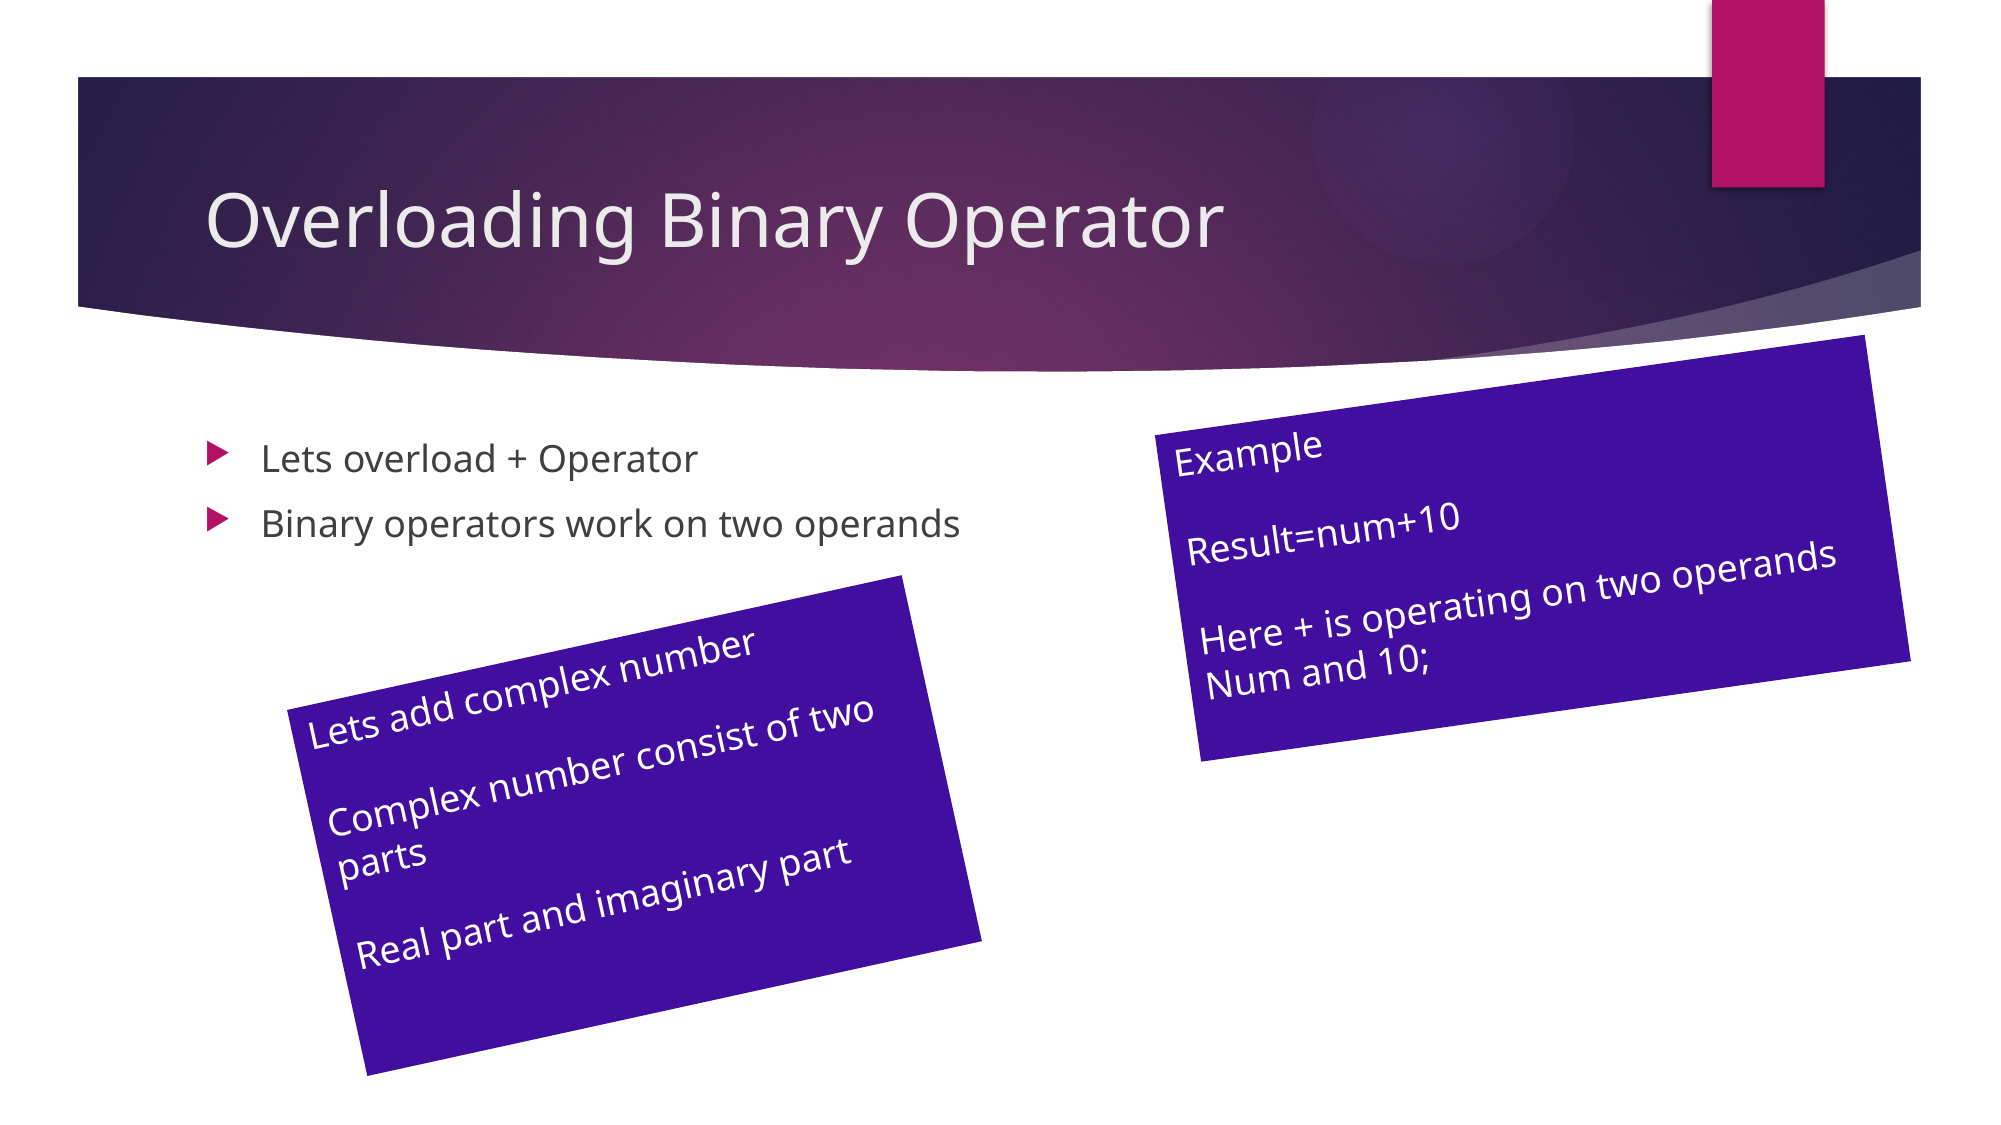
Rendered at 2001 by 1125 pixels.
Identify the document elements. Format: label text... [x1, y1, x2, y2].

text_box Example Result=num+10 Here + is operating on two operands Num and 10; [1154, 334, 1911, 762]
title Overloading Binary Operator [189, 159, 1627, 276]
list Lets overload + Operator Binary operators work on two operands [189, 427, 1638, 988]
text_box Lets add complex number Complex number consist of two parts Real part and imaginary part [287, 575, 982, 1076]
